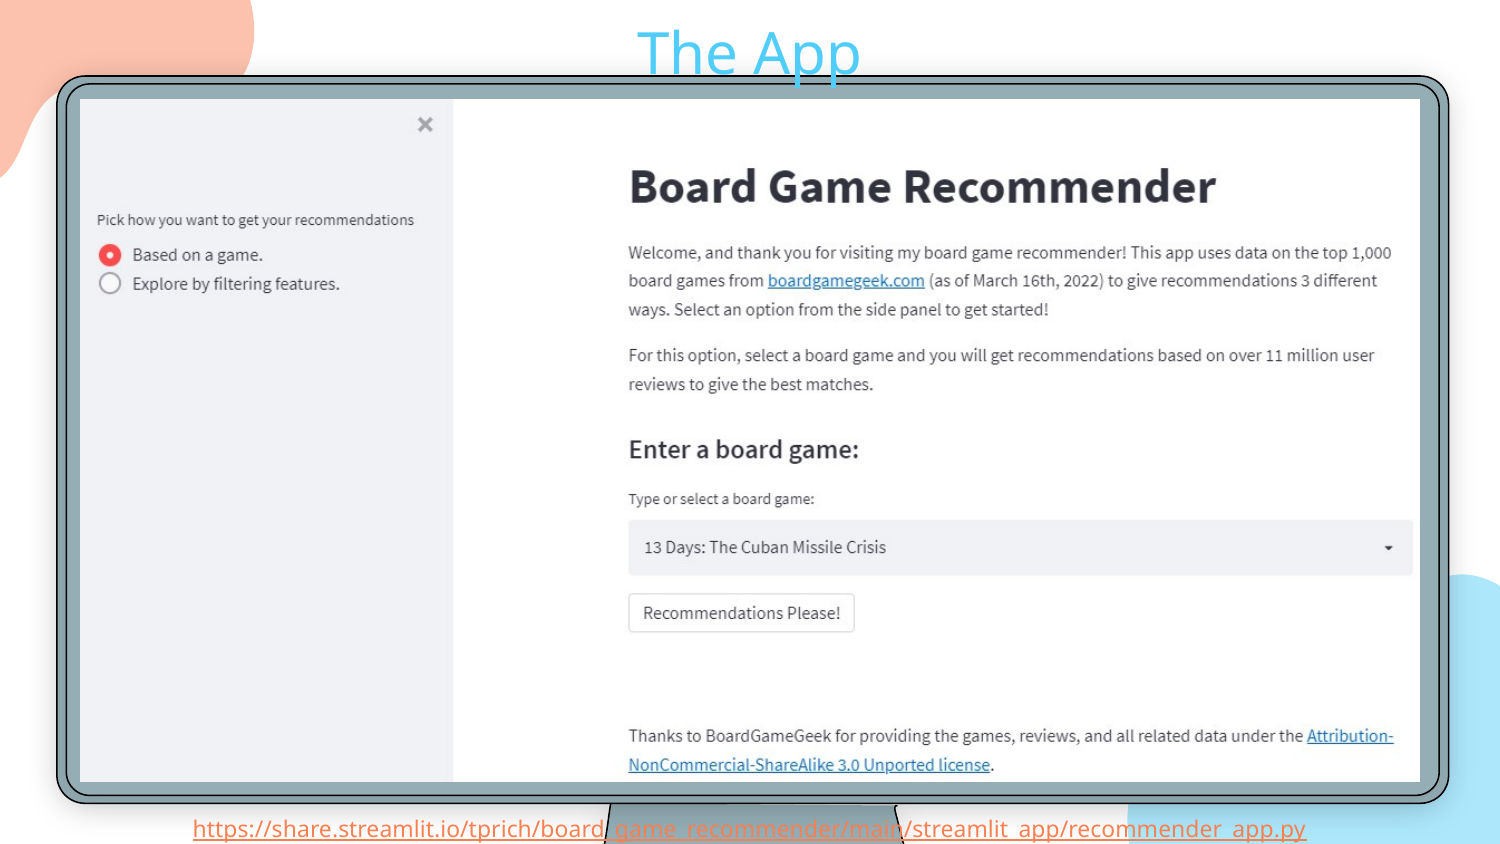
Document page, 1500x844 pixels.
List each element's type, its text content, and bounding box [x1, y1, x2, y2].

picture [79, 99, 1420, 783]
title The App [119, 15, 1381, 74]
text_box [56, 75, 1449, 844]
